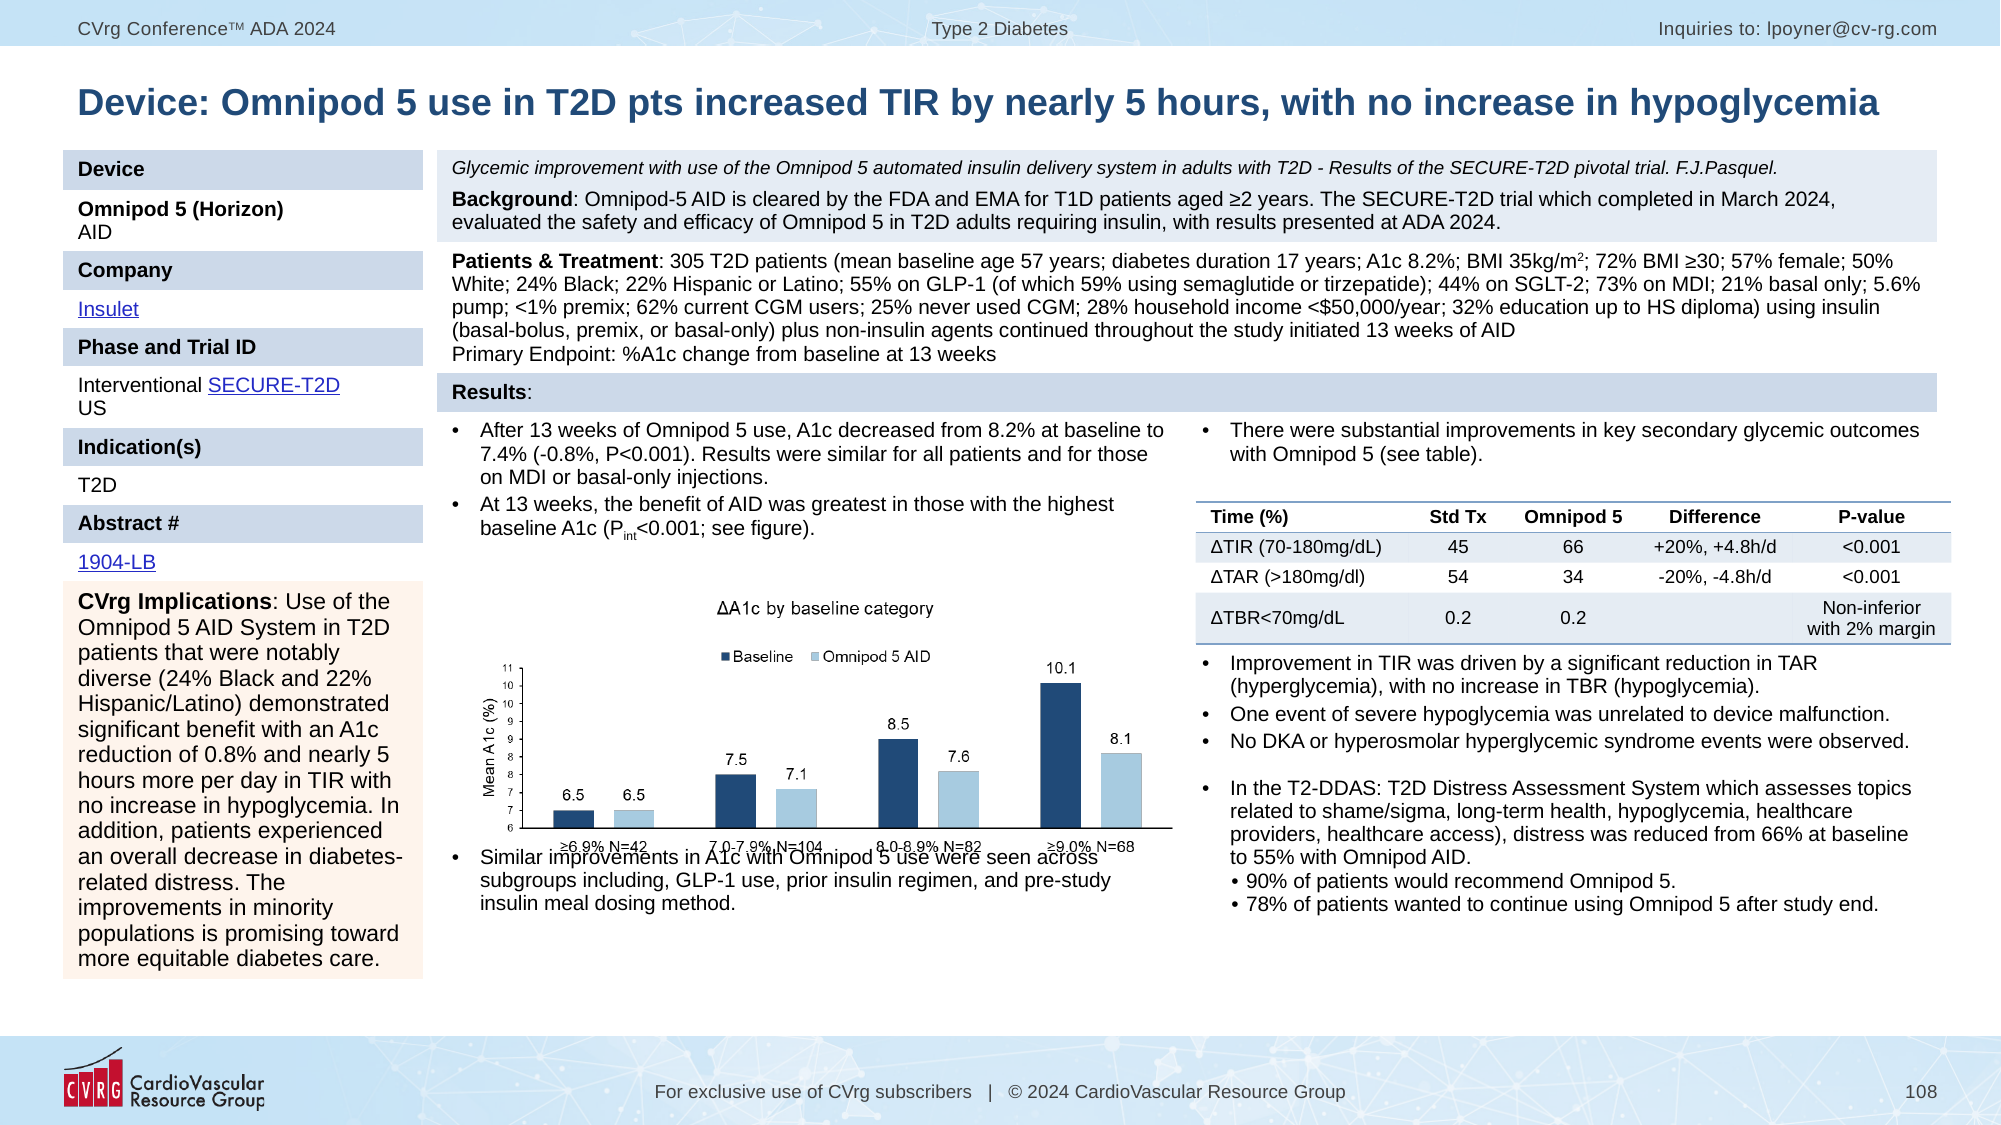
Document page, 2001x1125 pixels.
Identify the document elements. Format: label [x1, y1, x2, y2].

table_header [63, 150, 423, 190]
table_header [437, 150, 1937, 242]
picture [463, 587, 1186, 864]
table_header [1196, 503, 1951, 532]
title [62, 70, 1938, 137]
table_cell [437, 242, 1951, 924]
table_cell [63, 190, 423, 979]
